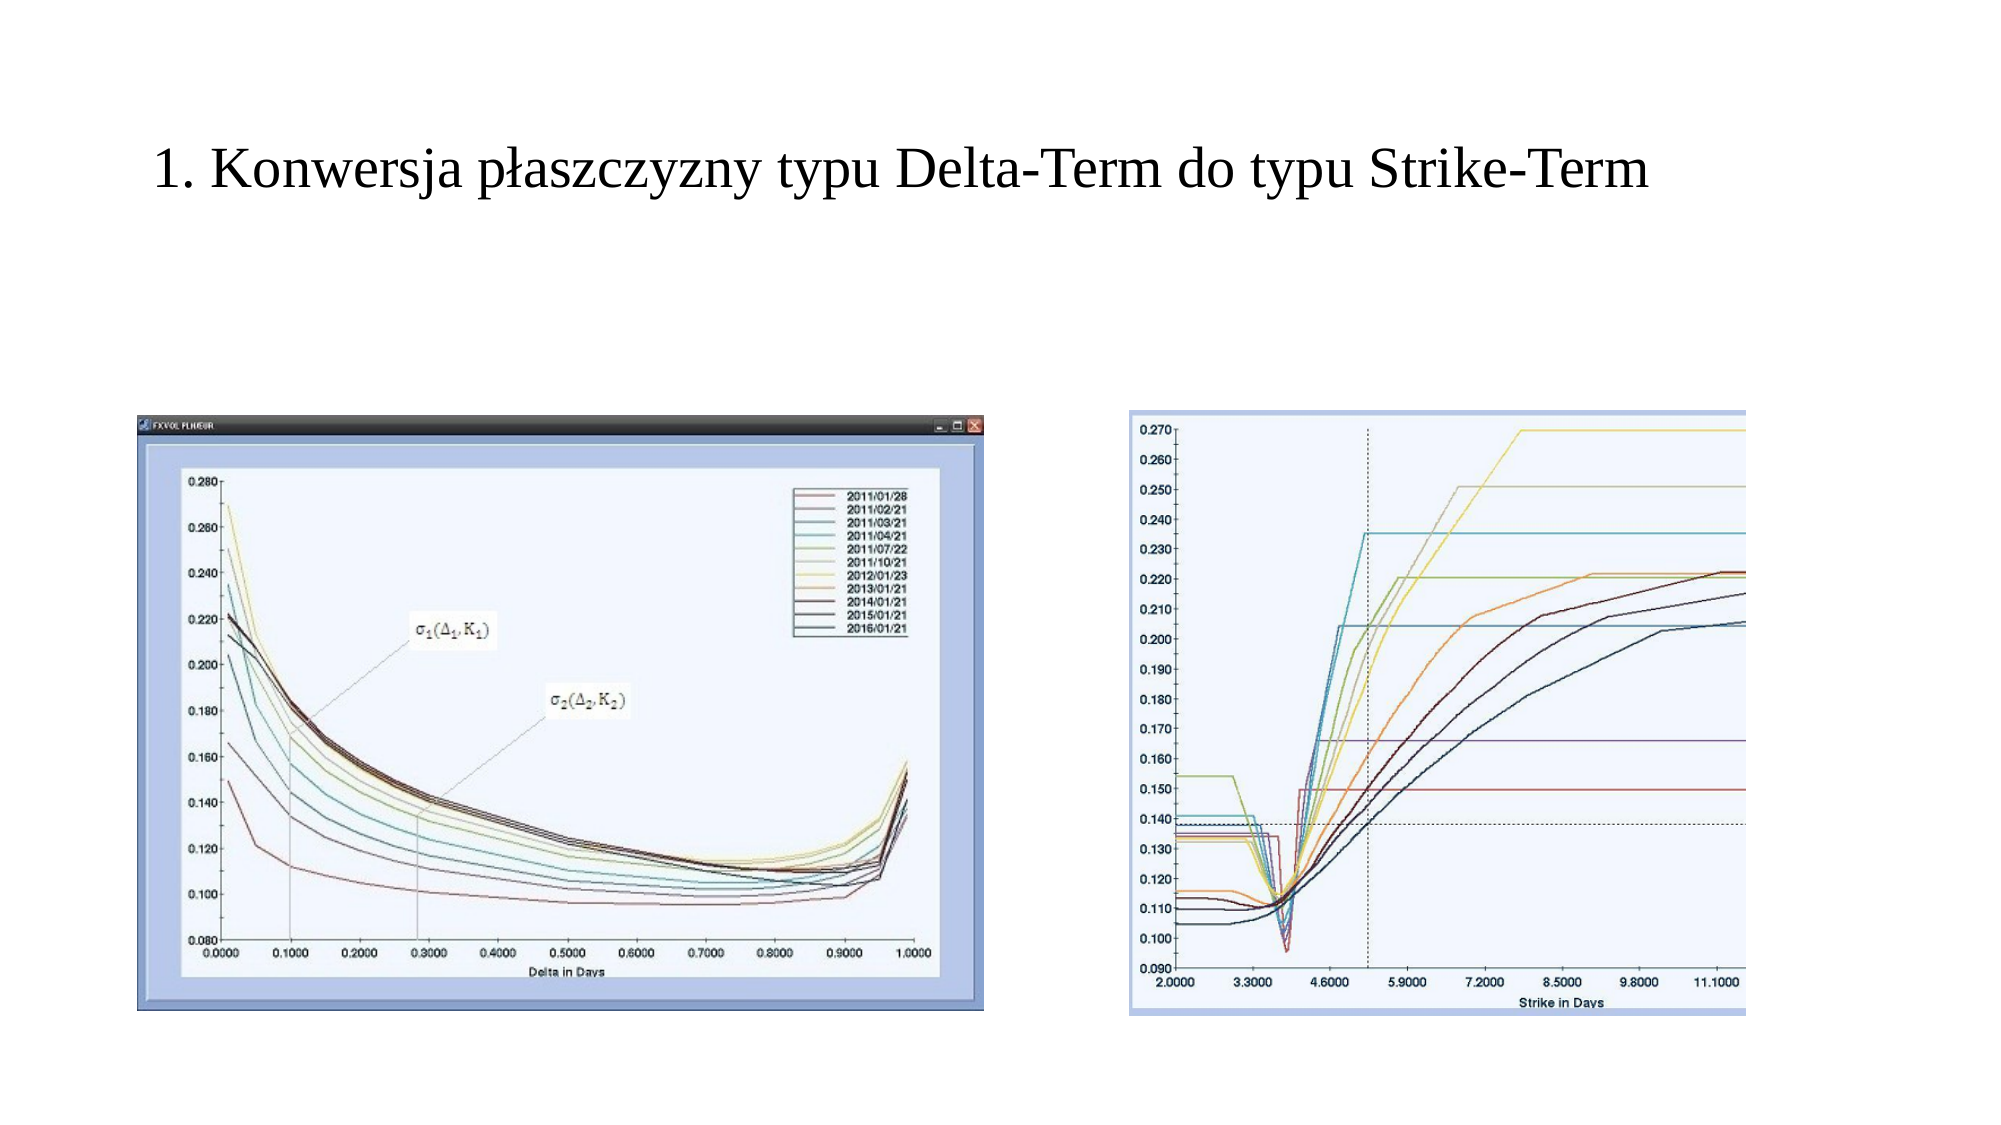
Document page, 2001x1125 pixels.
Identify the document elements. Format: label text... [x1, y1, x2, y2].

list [1129, 410, 1746, 1016]
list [137, 415, 984, 1012]
title 1. Konwersja płaszczyzny typu Delta-Term do typu Strike-Term [137, 59, 1863, 278]
